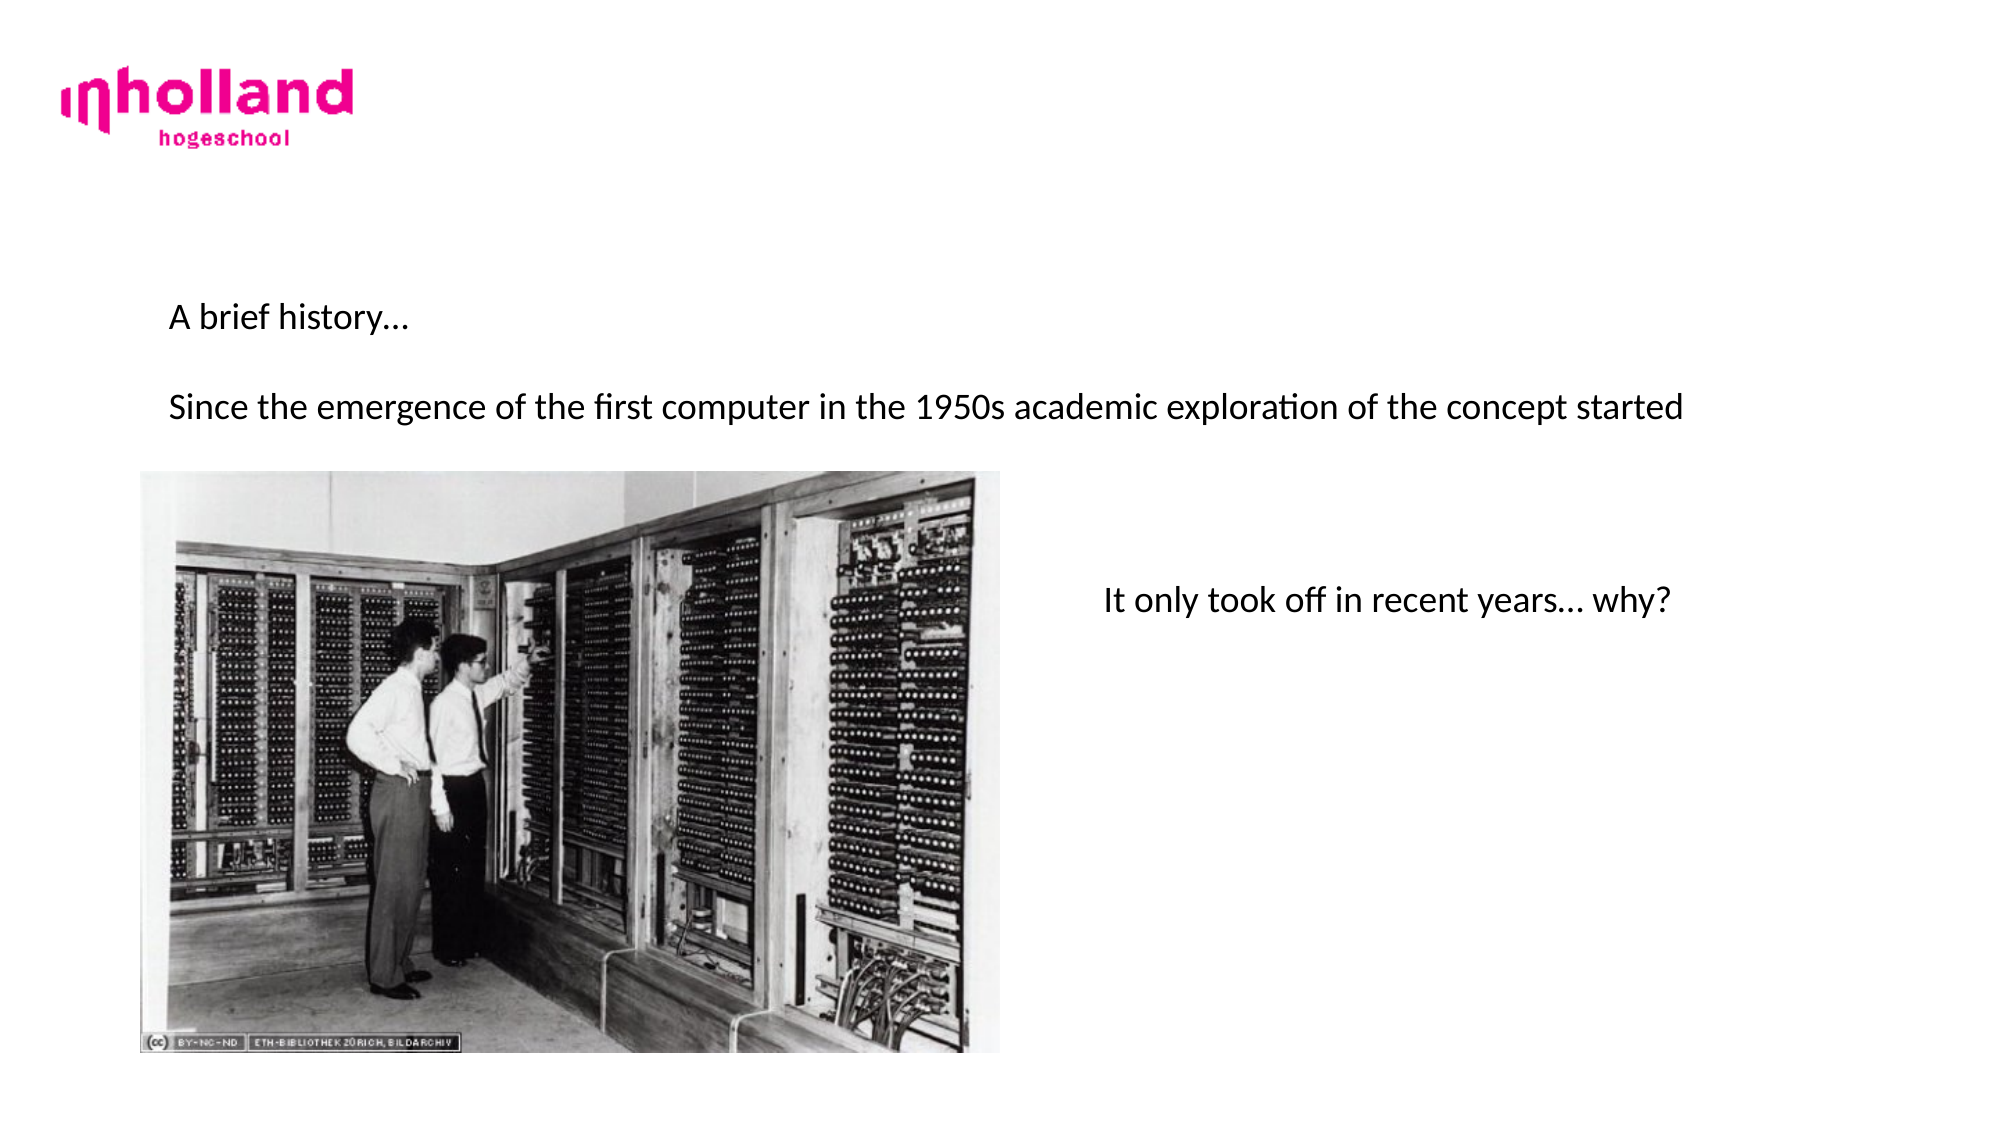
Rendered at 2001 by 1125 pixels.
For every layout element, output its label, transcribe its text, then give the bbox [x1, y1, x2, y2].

picture [16, 52, 367, 163]
picture [140, 471, 1000, 1053]
text_box A brief history… Since the emergence of the first computer in the 1950s academic exploration of the concept started [153, 284, 1701, 434]
text_box It only took off in recent years… why? [1088, 567, 1835, 628]
